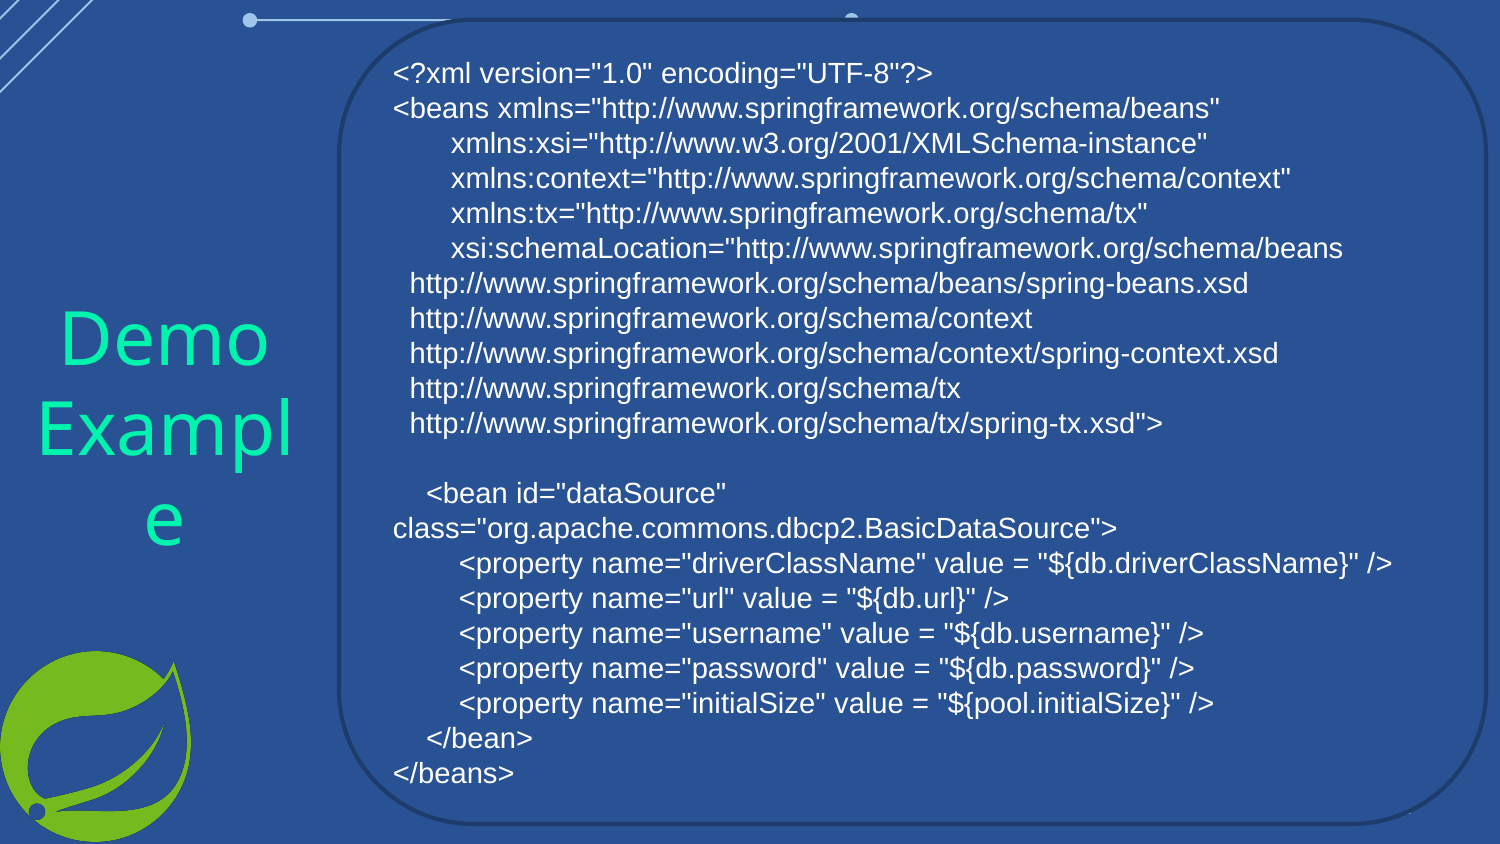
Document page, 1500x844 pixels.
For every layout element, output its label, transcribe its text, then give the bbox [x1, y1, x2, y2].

text_box <?xml version="1.0" encoding="UTF-8"?> <beans xmlns="http://www.springframework.org/schema/beans" xmlns:xsi="http://www.w3.org/2001/XMLSchema-instance" xmlns:context="http://www.springframework.org/schema/context" xmlns:tx="http://www.springframework.org/schema/tx" xsi:schemaLocation="http://www.springframework.org/schema/beans http://www.springframework.org/schema/beans/spring-beans.xsd http://www.springframework.org/schema/context http://www.springframework.org/schema/context/spring-context.xsd http://www.springframework.org/schema/tx http://www.springframework.org/schema/tx/spring-tx.xsd"> <bean id="dataSource" class="org.apache.commons.dbcp2.BasicDataSource"> <property name="driverClassName" value = "${db.driverClassName}" /> <property name="url" value = "${db.url}" /> <property name="username" value = "${db.username}" /> <property name="password" value = "${db.password}" /> <property name="initialSize" value = "${pool.initialSize}" /> </bean> </beans> [336, 17, 1489, 827]
picture [0, 651, 191, 843]
title Demo Example [23, 290, 307, 371]
